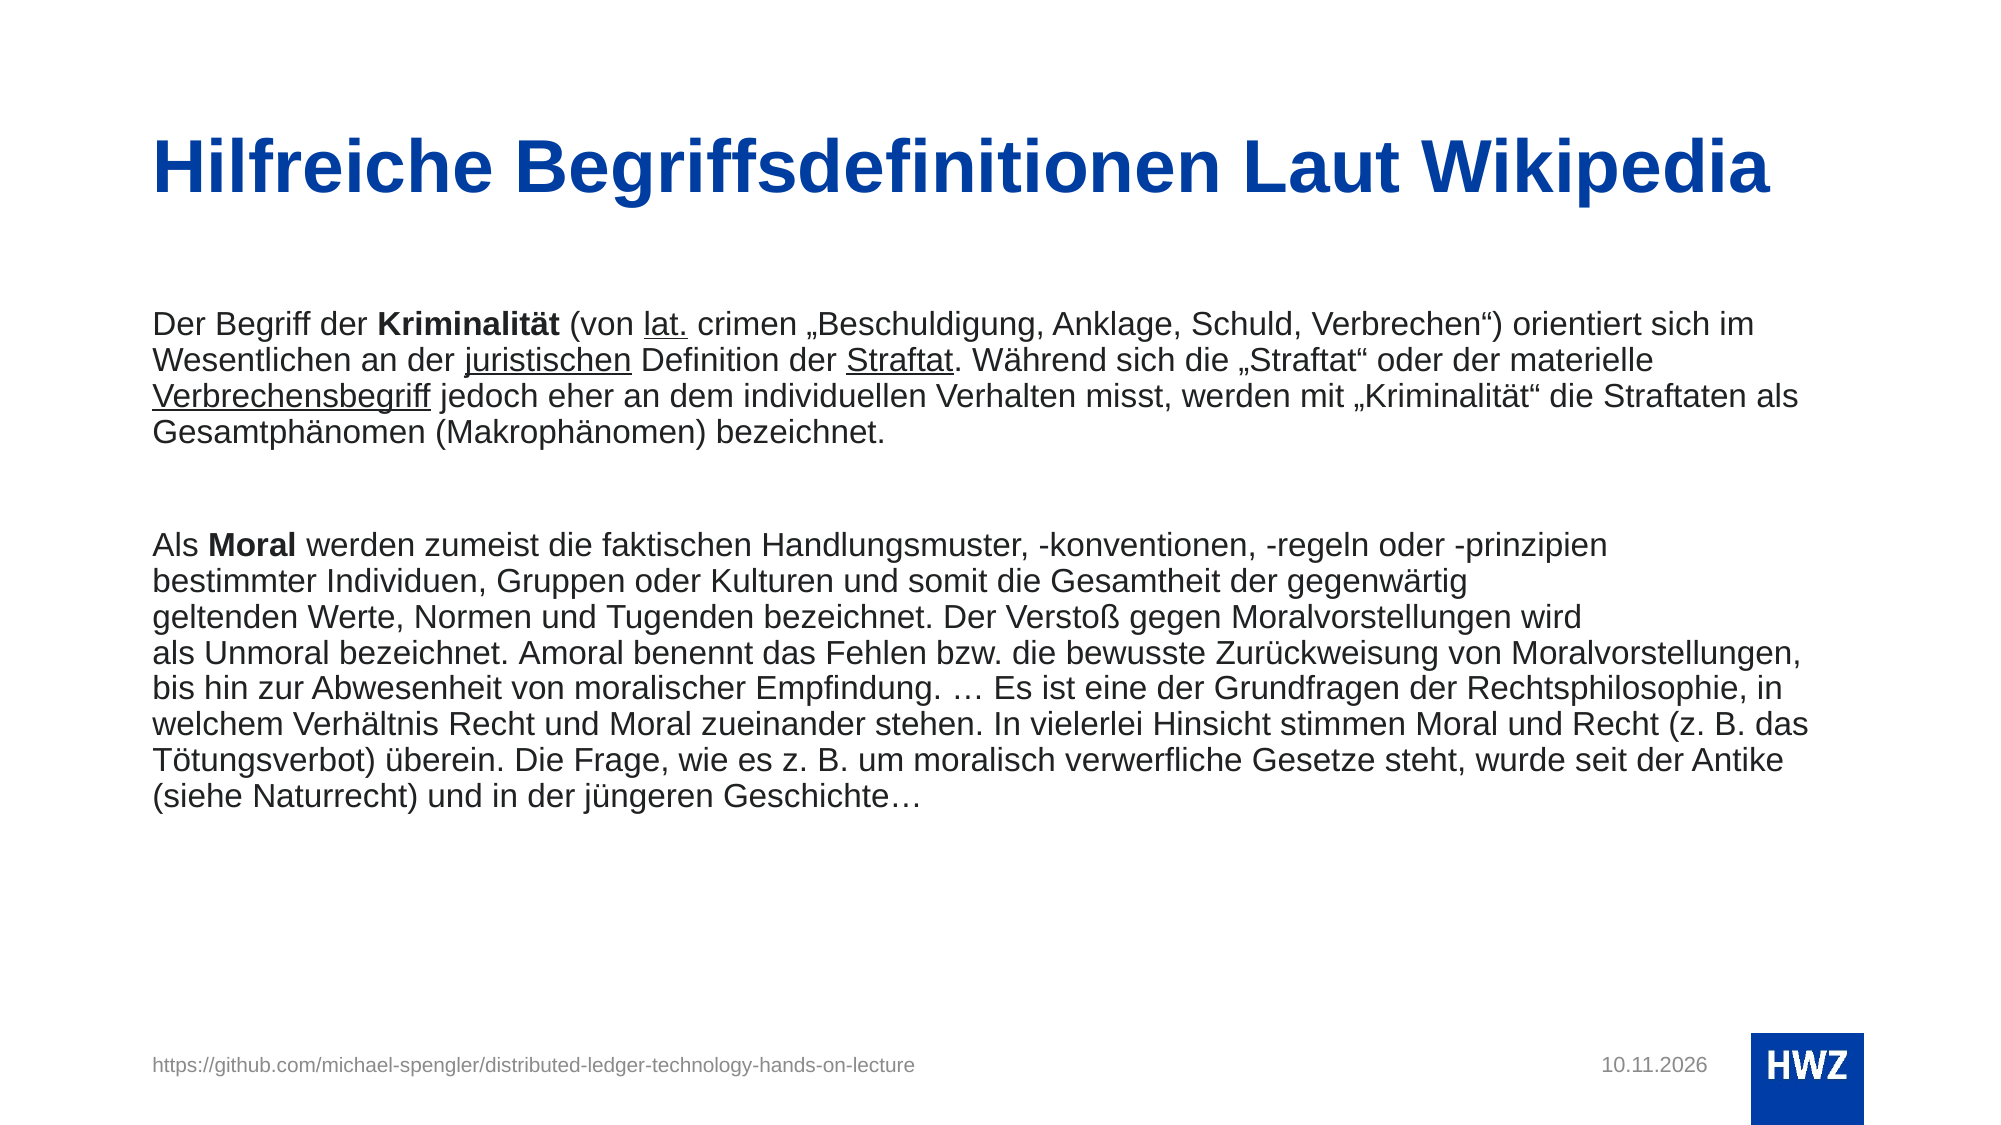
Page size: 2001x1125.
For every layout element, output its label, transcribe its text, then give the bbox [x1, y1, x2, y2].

list Der Begriff der Kriminalität (von lat. crimen „Beschuldigung, Anklage, Schuld, Verbrechen“) orientiert sich im Wesentlichen an der juristischen Definition der Straftat. Während sich die „Straftat“ oder der materielle Verbrechensbegriff jedoch eher an dem individuellen Verhalten misst, werden mit „Kriminalität“ die Straftaten als Gesamtphänomen (Makrophänomen) bezeichnet. Als Moral werden zumeist die faktischen Handlungsmuster, -konventionen, -regeln oder -prinzipien bestimmter Individuen, Gruppen oder Kulturen und somit die Gesamtheit der gegenwärtig geltenden Werte, Normen und Tugenden bezeichnet. Der Verstoß gegen Moralvorstellungen wird als Unmoral bezeichnet. Amoral benennt das Fehlen bzw. die bewusste Zurückweisung von Moralvorstellungen, bis hin zur Abwesenheit von moralischer Empfindung. … Es ist eine der Grundfragen der Rechtsphilosophie, in welchem Verhältnis Recht und Moral zueinander stehen. In vielerlei Hinsicht stimmen Moral und Recht (z. B. das Tötungsverbot) überein. Die Frage, wie es z. B. um moralisch verwerfliche Gesetze steht, wurde seit der Antike (siehe Naturrecht) und in der jüngeren Geschichte… [137, 299, 1863, 1014]
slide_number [1577, 1033, 1733, 1094]
title Hilfreiche Begriffsdefinitionen Laut Wikipedia [137, 59, 1863, 278]
picture [1751, 1033, 1864, 1125]
footer https://github.com/michael-spengler/distributed-ledger-technology-hands-on-lecture [137, 1033, 1421, 1094]
